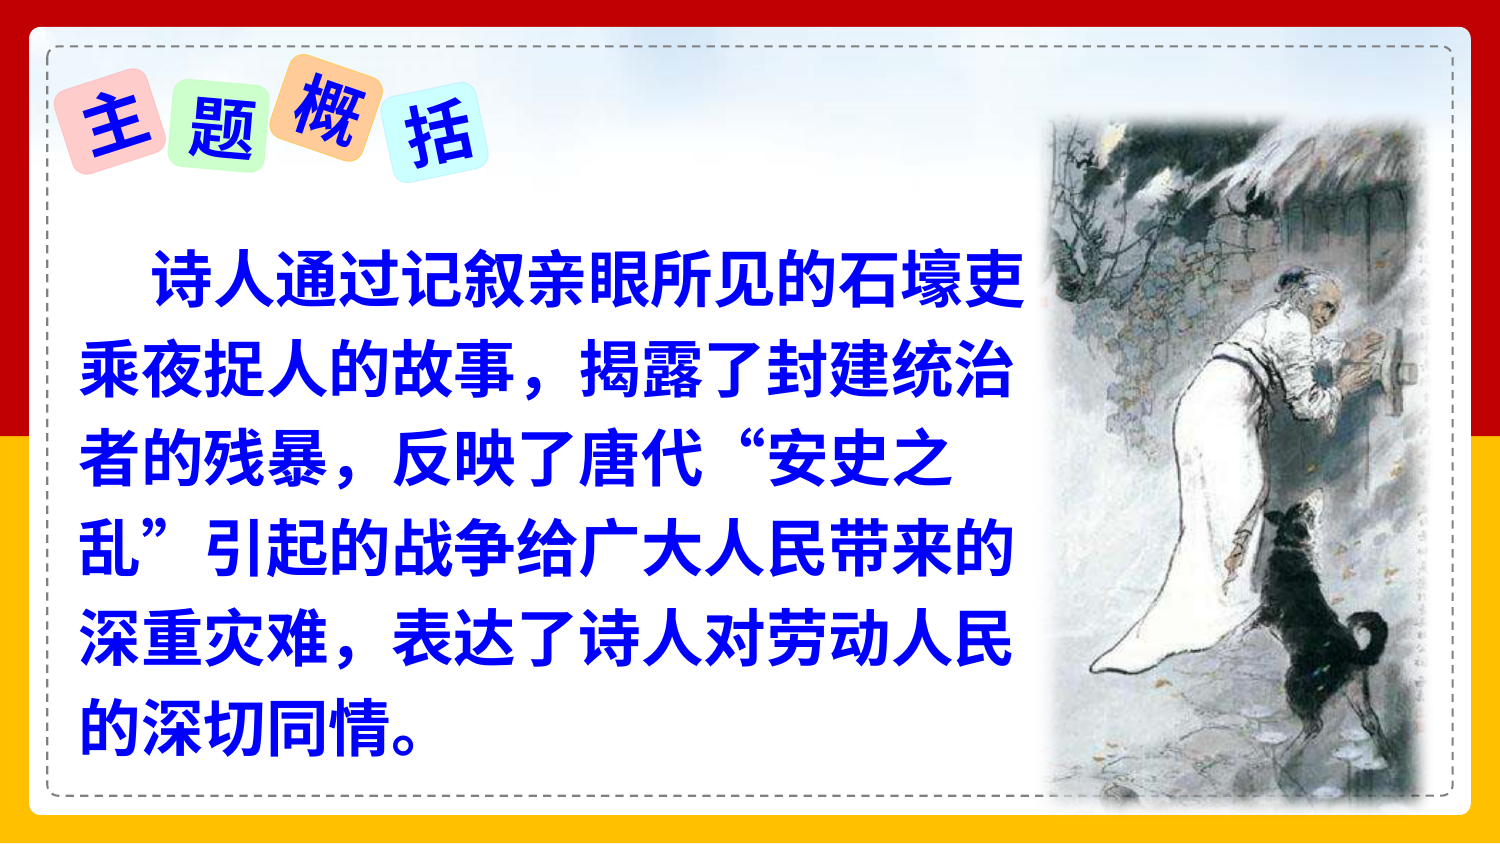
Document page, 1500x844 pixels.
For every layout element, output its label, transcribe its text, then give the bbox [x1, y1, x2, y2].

picture [29, 26, 1471, 819]
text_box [61, 64, 484, 177]
text_box 诗人通过记叙亲眼所见的石壕吏乘夜捉人的故事，揭露了封建统治者的残暴，反映了唐代“安史之乱”引起的战争给广大人民带来的深重灾难，表达了诗人对劳动人民的深切同情。 [64, 217, 1034, 772]
